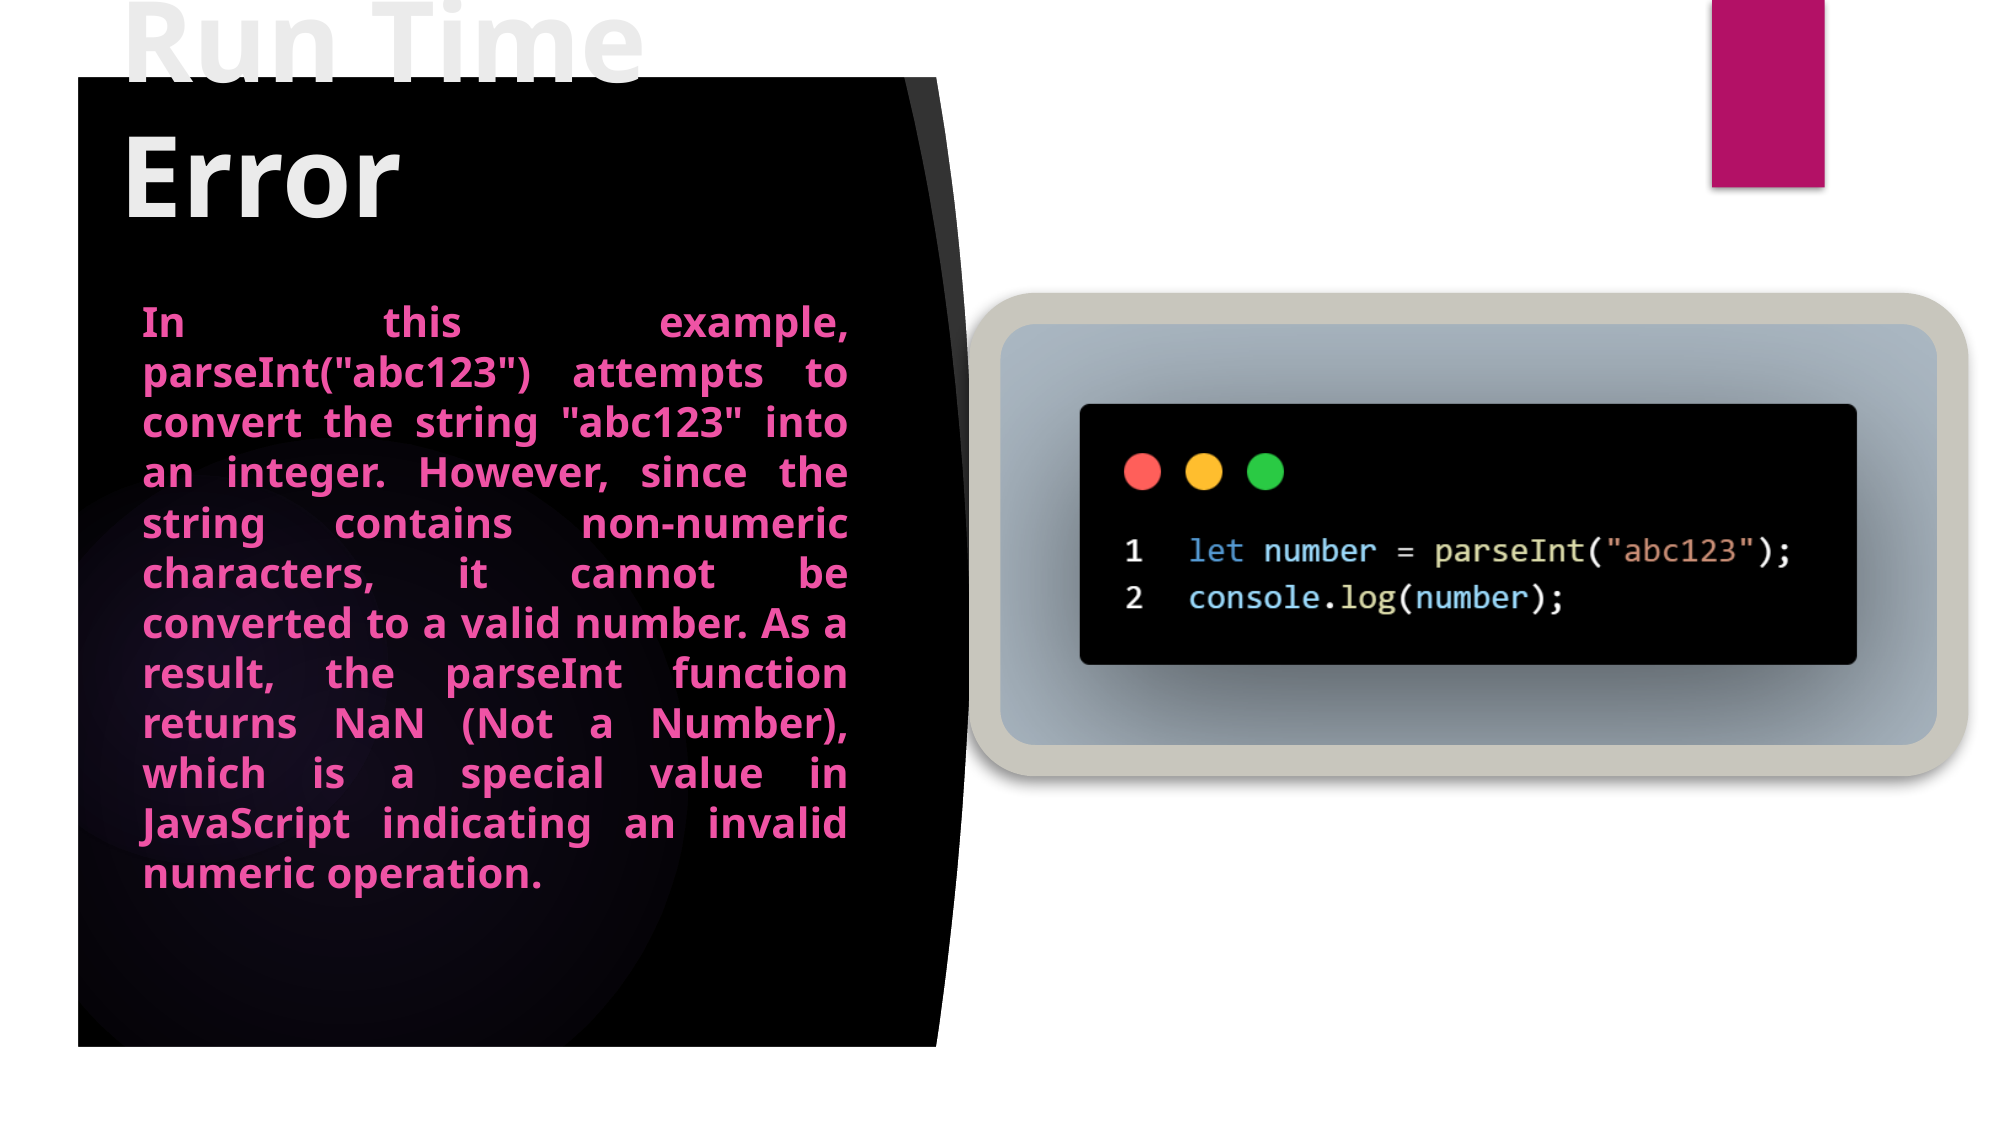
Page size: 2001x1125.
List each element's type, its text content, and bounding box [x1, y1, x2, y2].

list In this example, parseInt("abc123") attempts to convert the string "abc123" into an integer. However, since the string contains non-numeric characters, it cannot be converted to a valid number. As a result, the parseInt function returns NaN (Not a Number), which is a special value in JavaScript indicating an invalid numeric operation. [127, 288, 865, 947]
picture [984, 308, 1954, 761]
title Run Time Error [104, 89, 919, 248]
